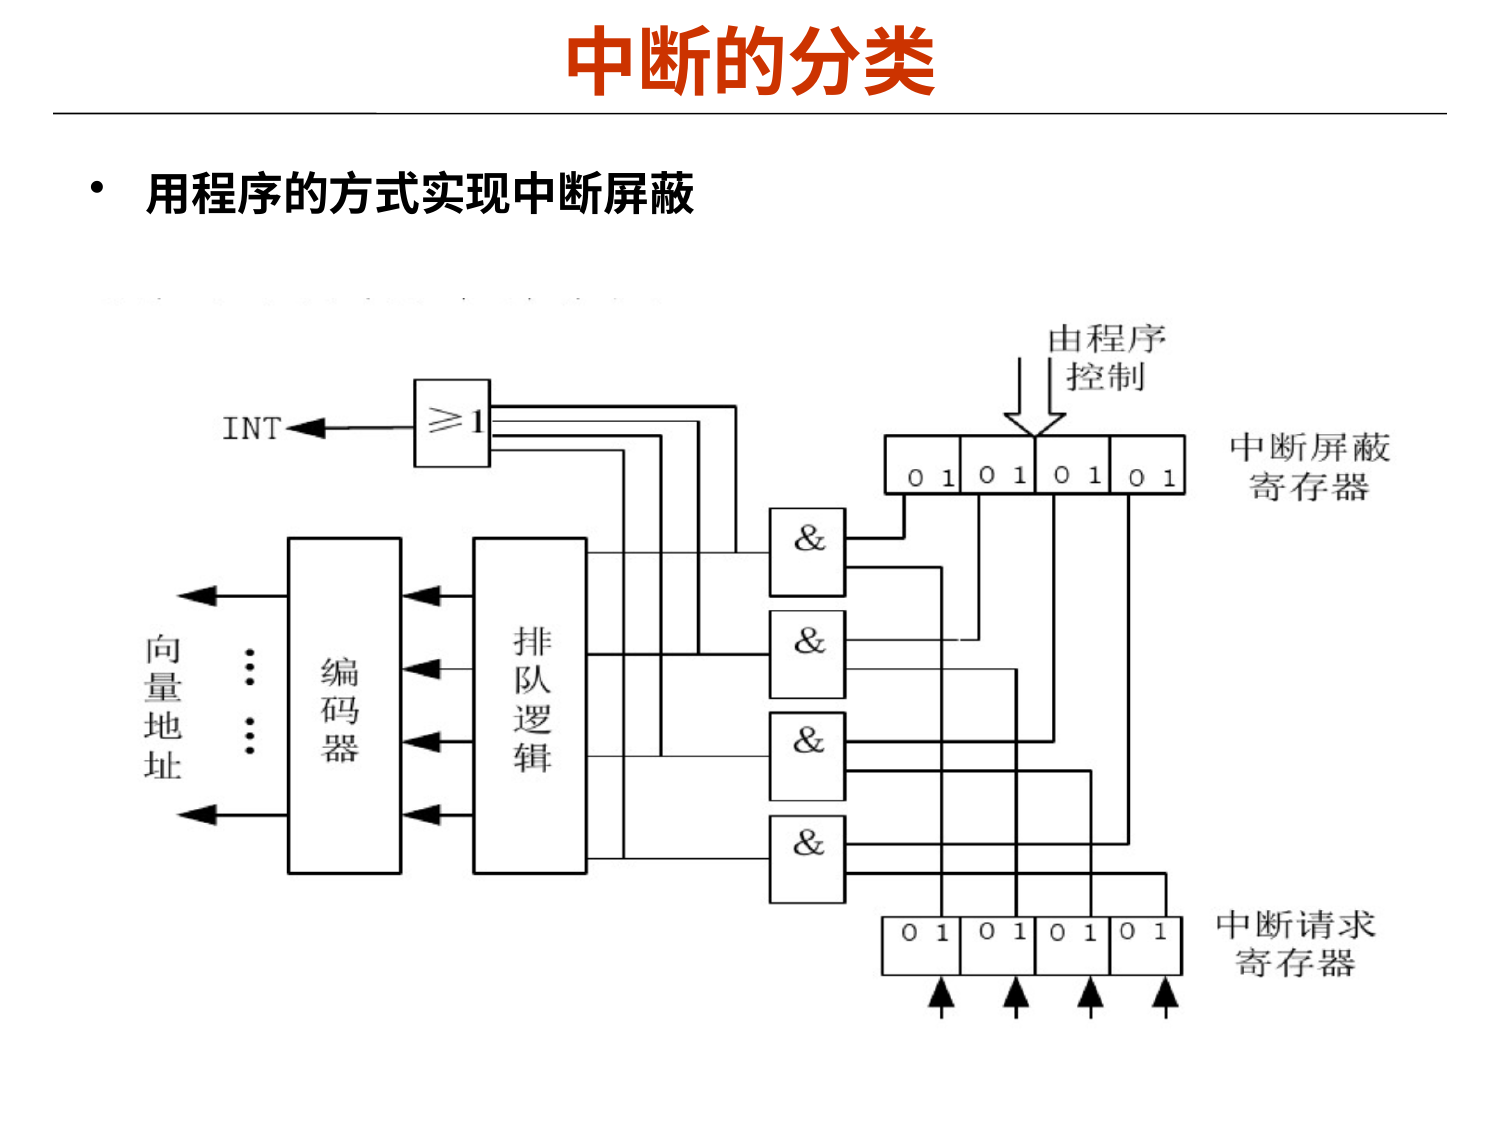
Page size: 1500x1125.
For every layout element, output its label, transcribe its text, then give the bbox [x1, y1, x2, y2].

picture [101, 297, 1419, 1065]
list 用程序的方式实现中断屏蔽 [74, 154, 1425, 270]
title 中断的分类 [74, 13, 1426, 106]
